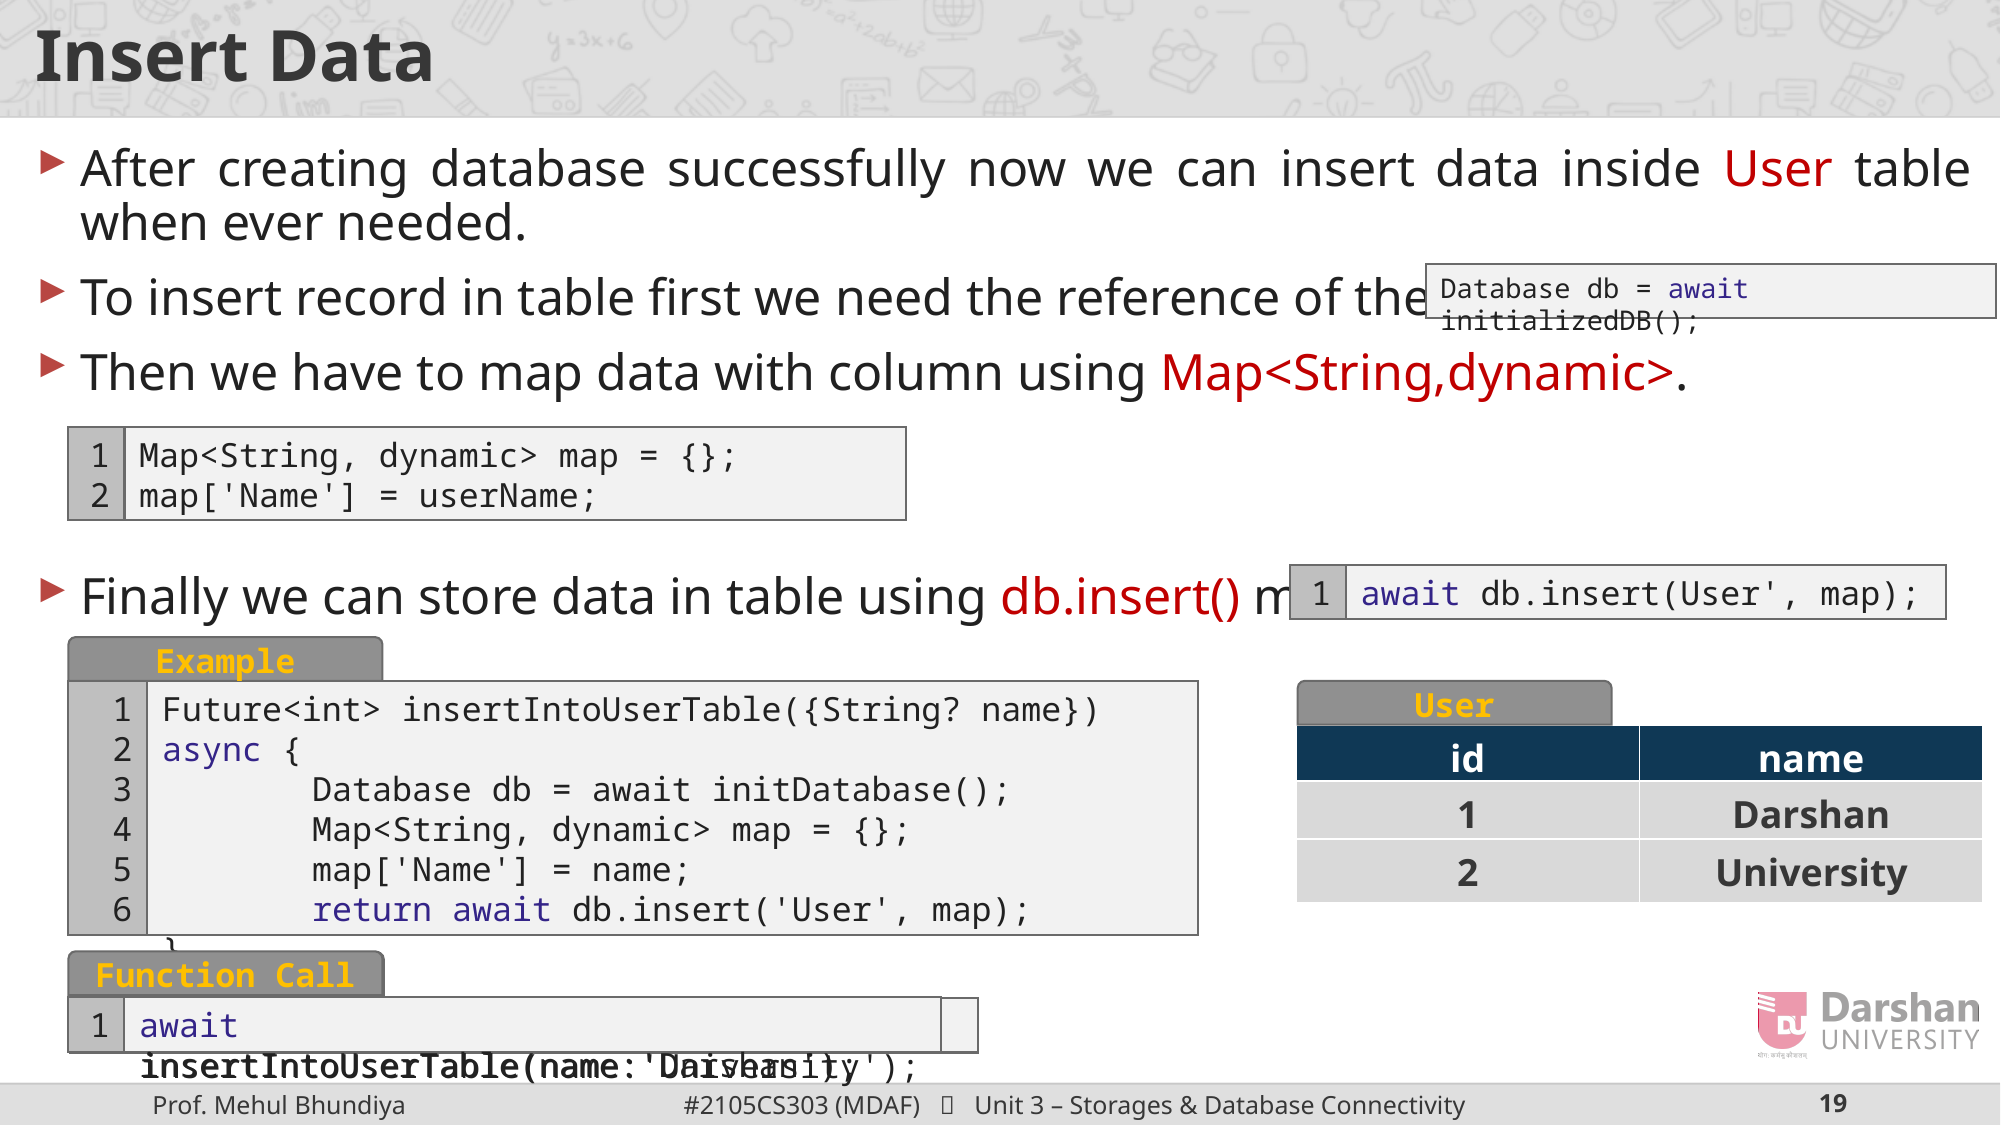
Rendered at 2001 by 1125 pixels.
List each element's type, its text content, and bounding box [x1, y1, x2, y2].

text_box After creating database successfully now we can insert data inside User table when ever needed. To insert record in table first we need the reference of the database. Then we have to map data with column using Map<String,dynamic>. Finally we can store data in table using db.insert() method. [21, 135, 1988, 638]
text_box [1289, 565, 1946, 620]
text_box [68, 637, 1199, 935]
table_header Darshan [1640, 782, 1982, 838]
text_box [68, 427, 906, 521]
table_header 1 [1297, 782, 1639, 838]
table_header 2 [1297, 840, 1639, 902]
text_box Database db = await initializedDB(); [1425, 263, 1997, 319]
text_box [69, 952, 979, 1053]
text_box User [1296, 679, 1613, 726]
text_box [68, 951, 942, 1052]
table_header University [1640, 840, 1982, 902]
table_header id [1297, 726, 1639, 780]
table_header name [1640, 726, 1982, 780]
title Insert Data [0, 0, 2000, 117]
